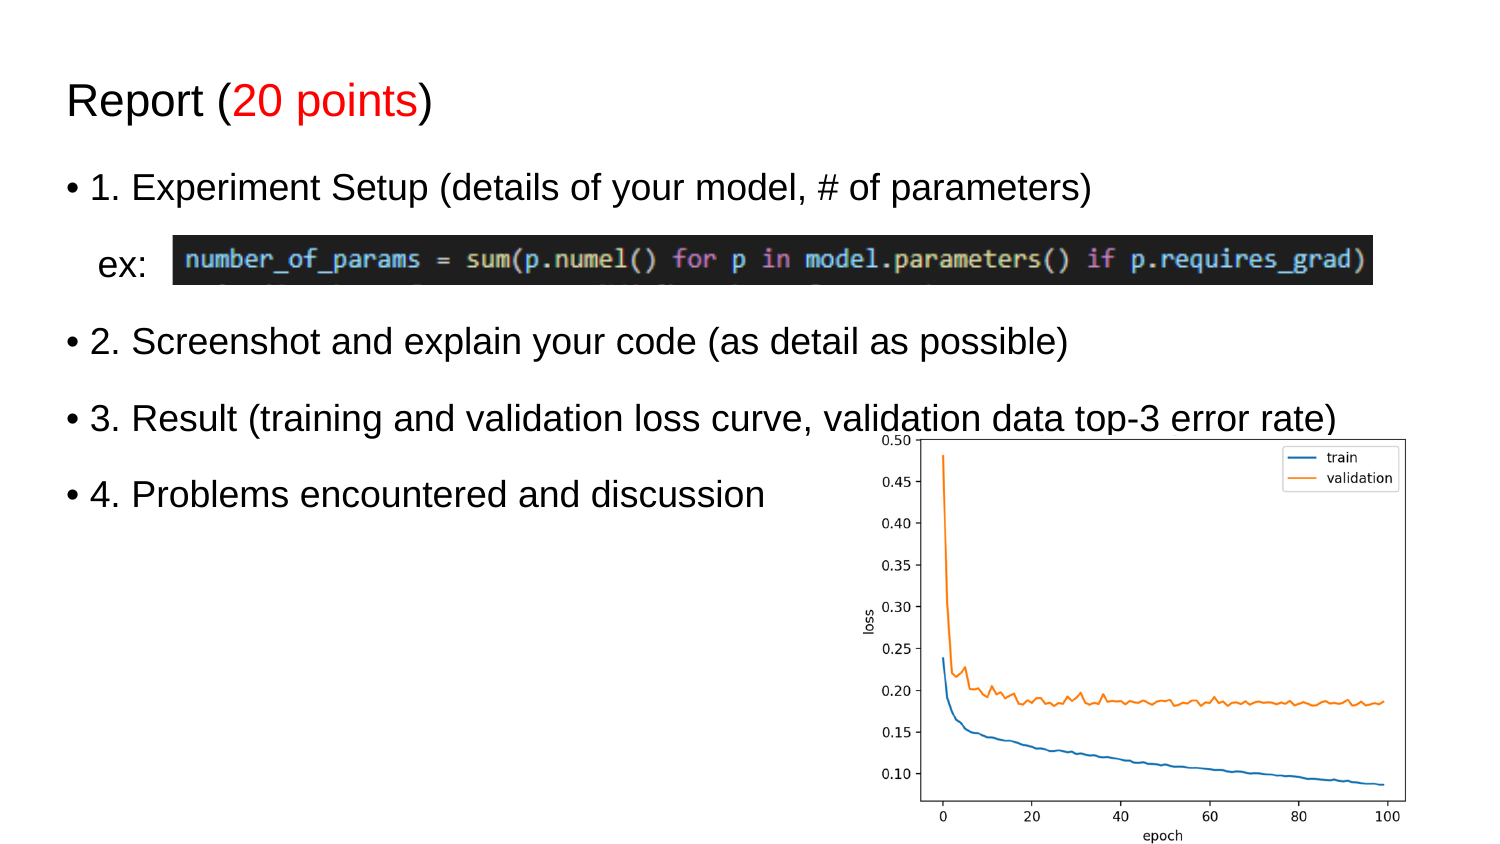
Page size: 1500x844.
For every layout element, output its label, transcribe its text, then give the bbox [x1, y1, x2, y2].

picture [862, 434, 1408, 844]
picture [172, 235, 1374, 285]
title Report (20 points) [51, 47, 1449, 141]
list • 1. Experiment Setup (details of your model, # of parameters) ex: • 2. Screenshot and explain your code (as detail as possible) • 3. Result (training and validation loss curve, validation data top-3 error rate) • 4. Problems encountered and discussion [51, 141, 1449, 703]
